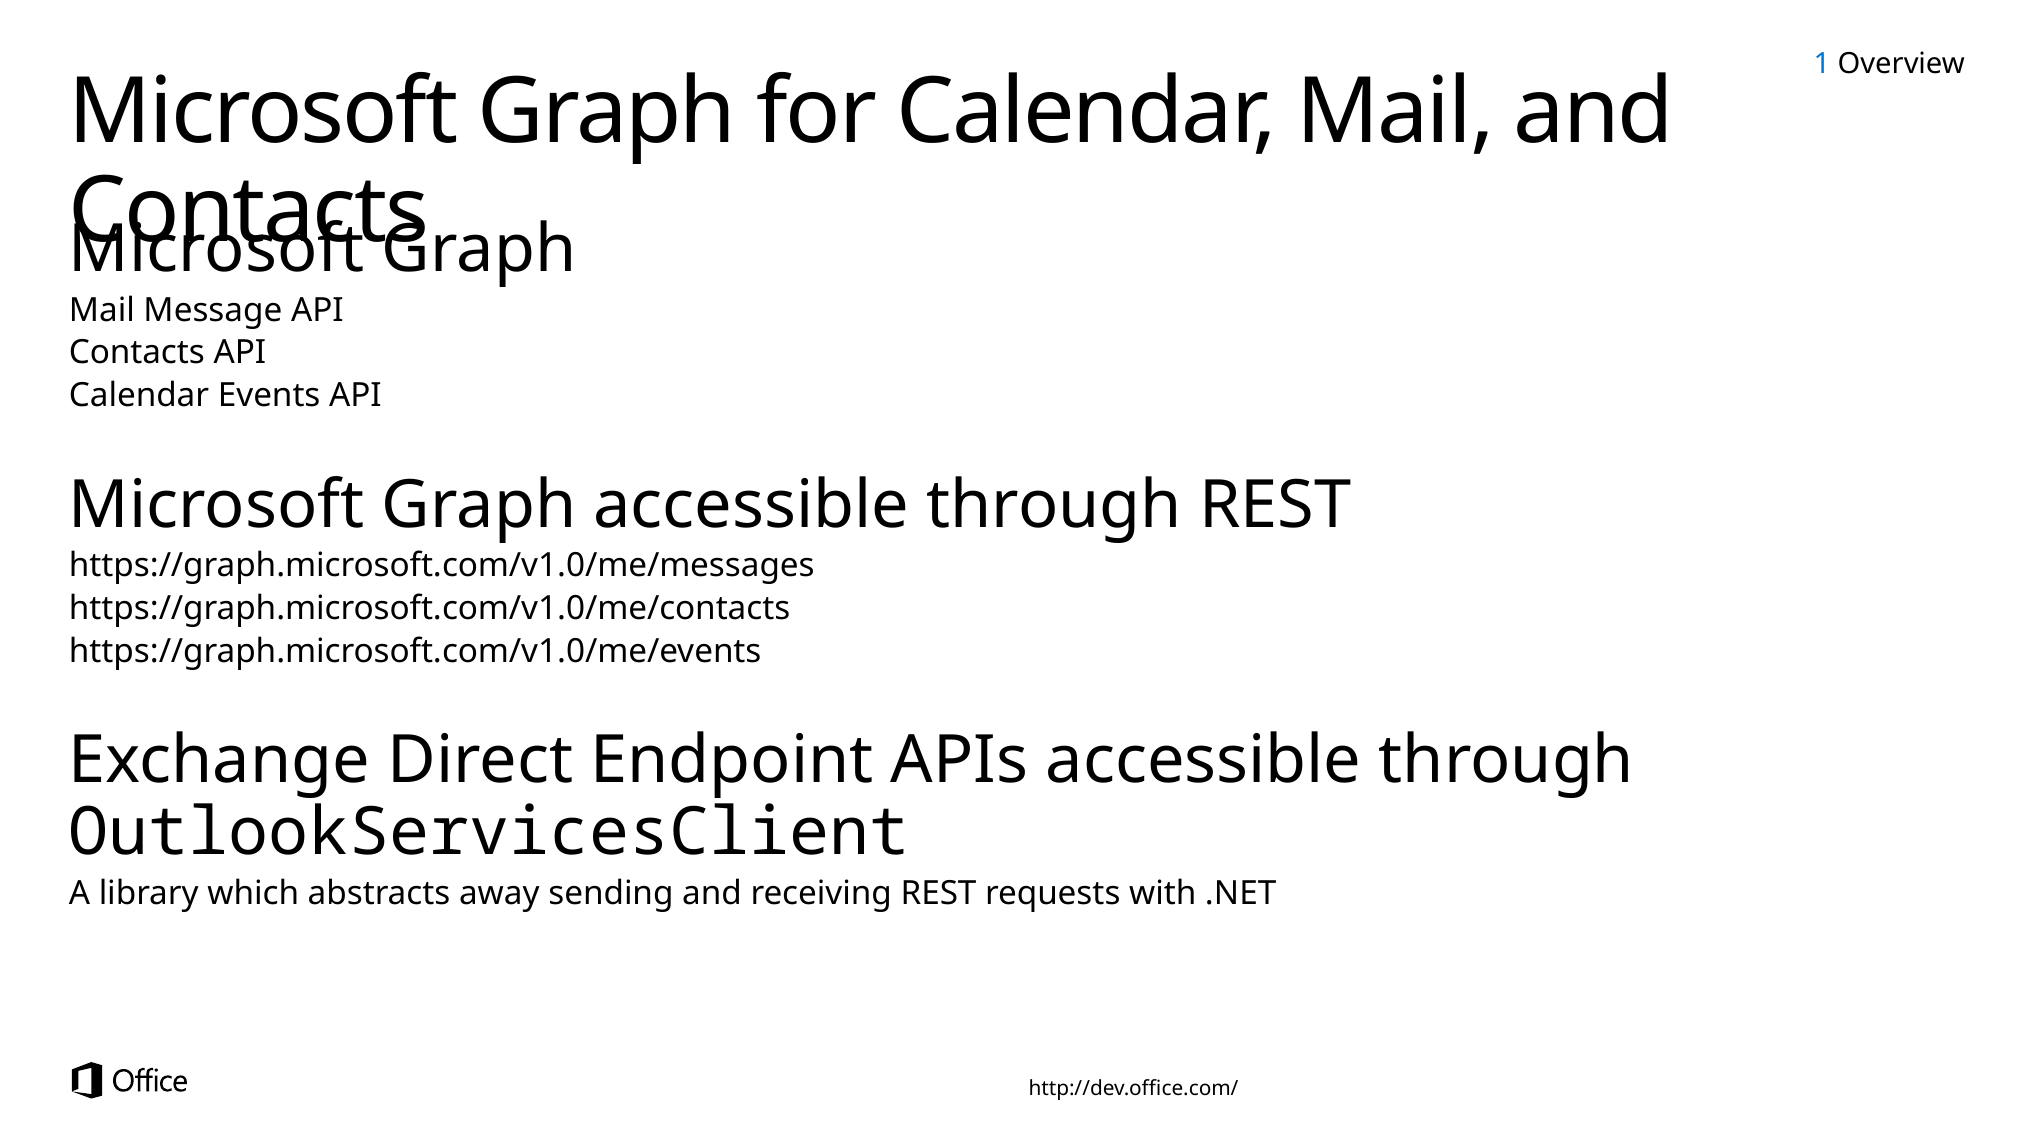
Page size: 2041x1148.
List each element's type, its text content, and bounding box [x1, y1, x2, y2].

footer 1 Overview [1306, 48, 1996, 110]
title Microsoft Graph for Calendar, Mail, and Contacts [45, 48, 1996, 198]
list Microsoft Graph Mail Message API Contacts API Calendar Events API Microsoft Graph accessible through REST https://graph.microsoft.com/v1.0/me/messages https://graph.microsoft.com/v1.0/me/contacts https://graph.microsoft.com/v1.0/me/events Exchange Direct Endpoint APIs accessible through OutlookServicesClient A library which abstracts away sending and receiving REST requests with .NET [45, 198, 1996, 953]
